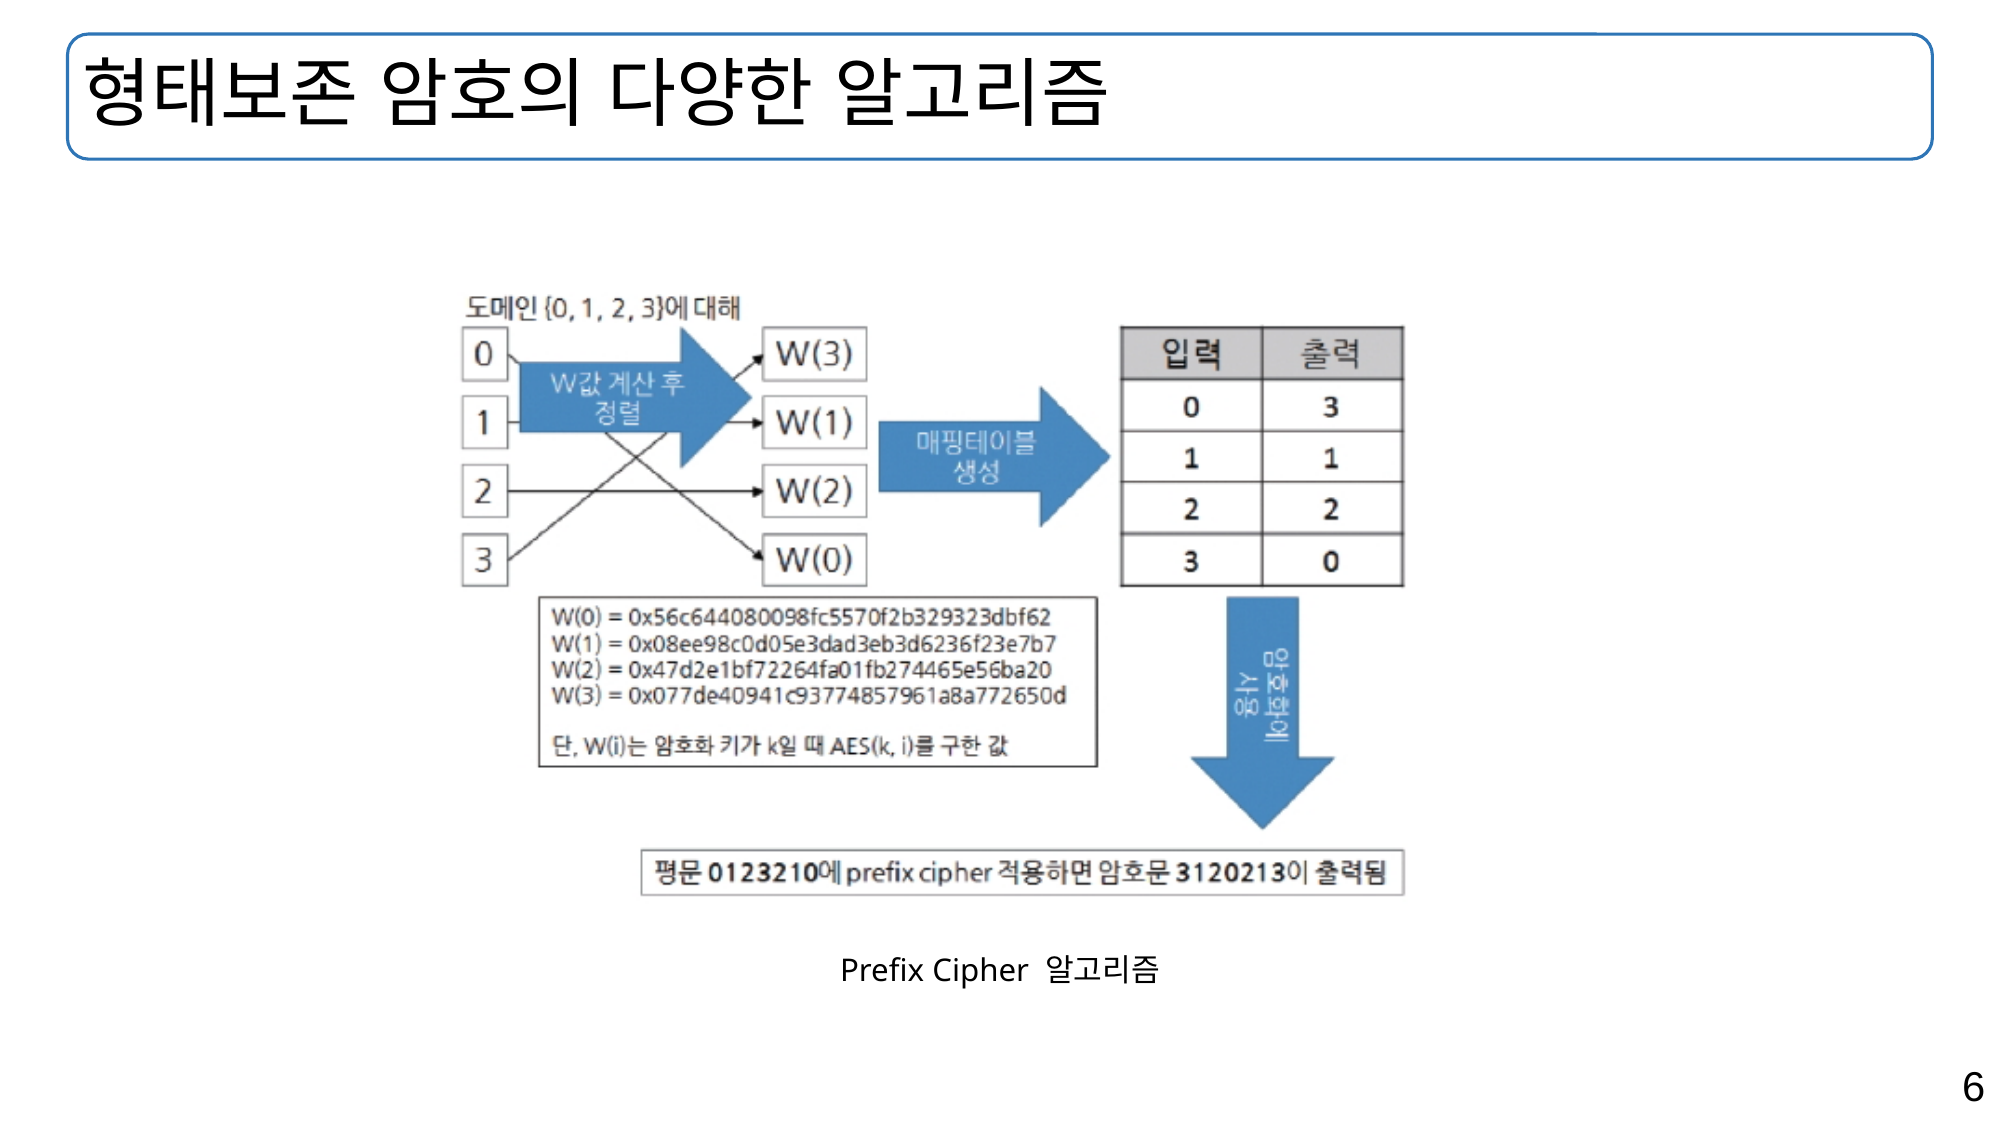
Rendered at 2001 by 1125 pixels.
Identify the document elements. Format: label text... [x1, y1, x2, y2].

text_box Prefix Cipher 알고리즘 [127, 943, 1873, 996]
picture [362, 282, 1638, 928]
title 형태보존 암호의 다양한 알고리즘 [67, 34, 1933, 160]
